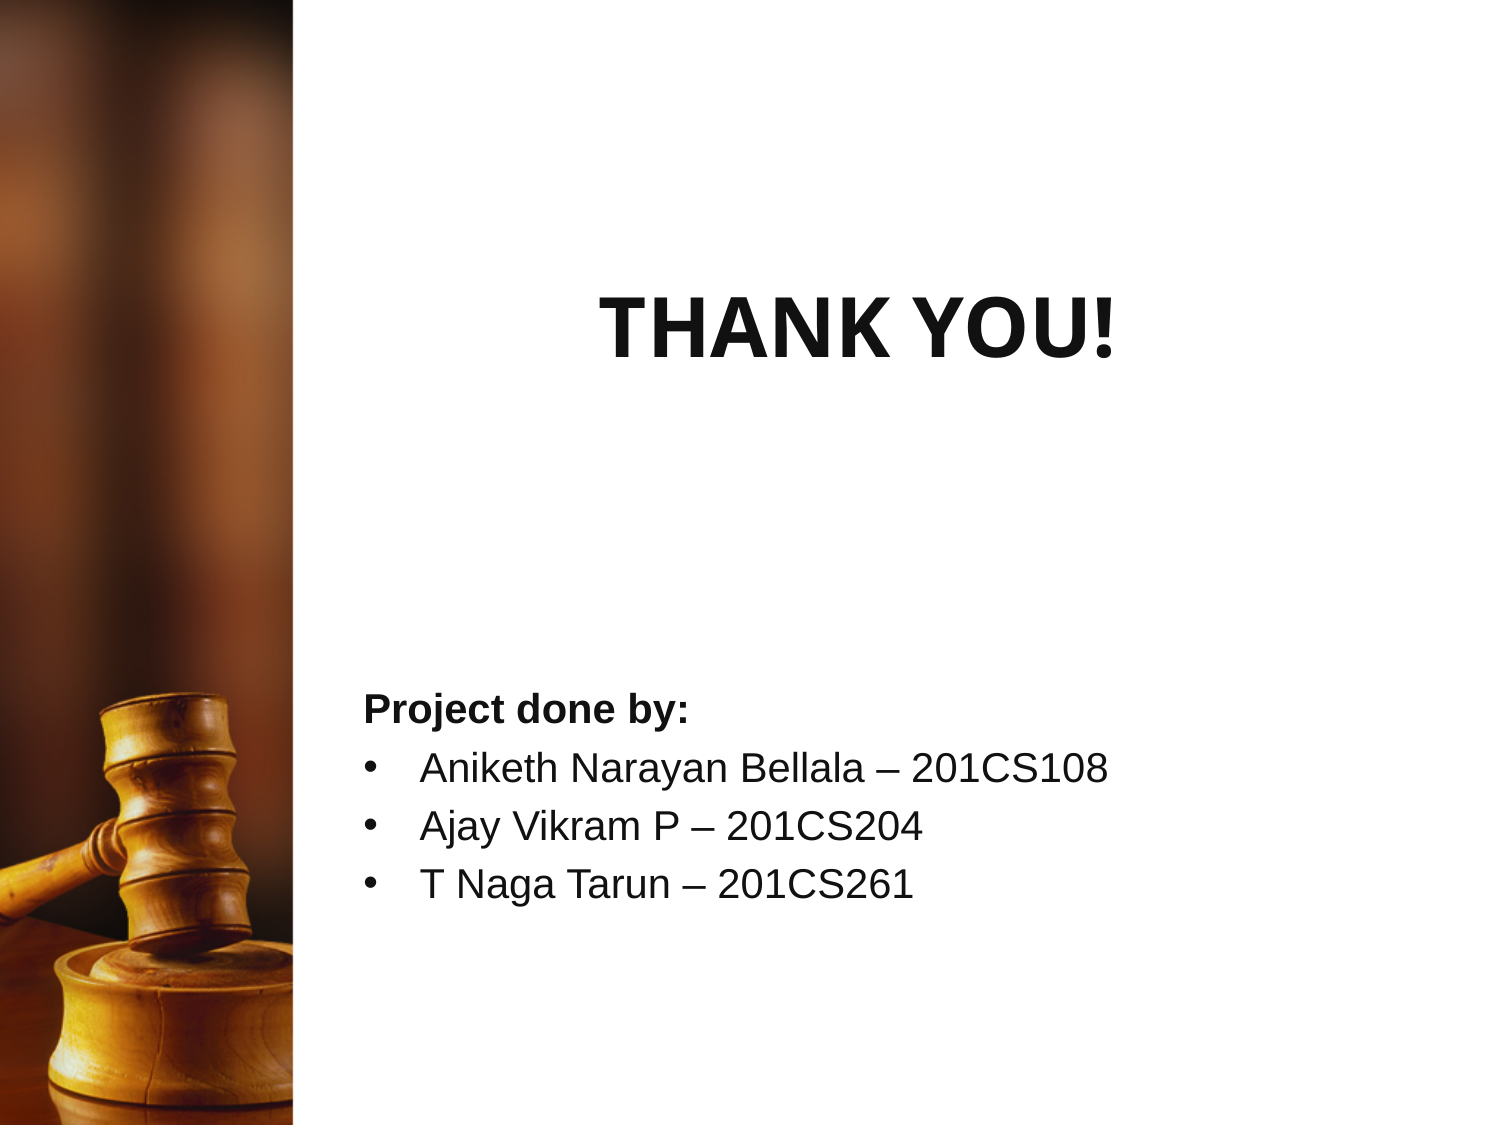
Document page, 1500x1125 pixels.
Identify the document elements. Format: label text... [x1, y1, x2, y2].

list Project done by: Aniketh Narayan Bellala – 201CS108 Ajay Vikram P – 201CS204 T Naga Tarun – 201CS261 [348, 668, 1500, 916]
picture [0, 0, 1500, 1125]
title Thank YOU! [220, 266, 1496, 491]
